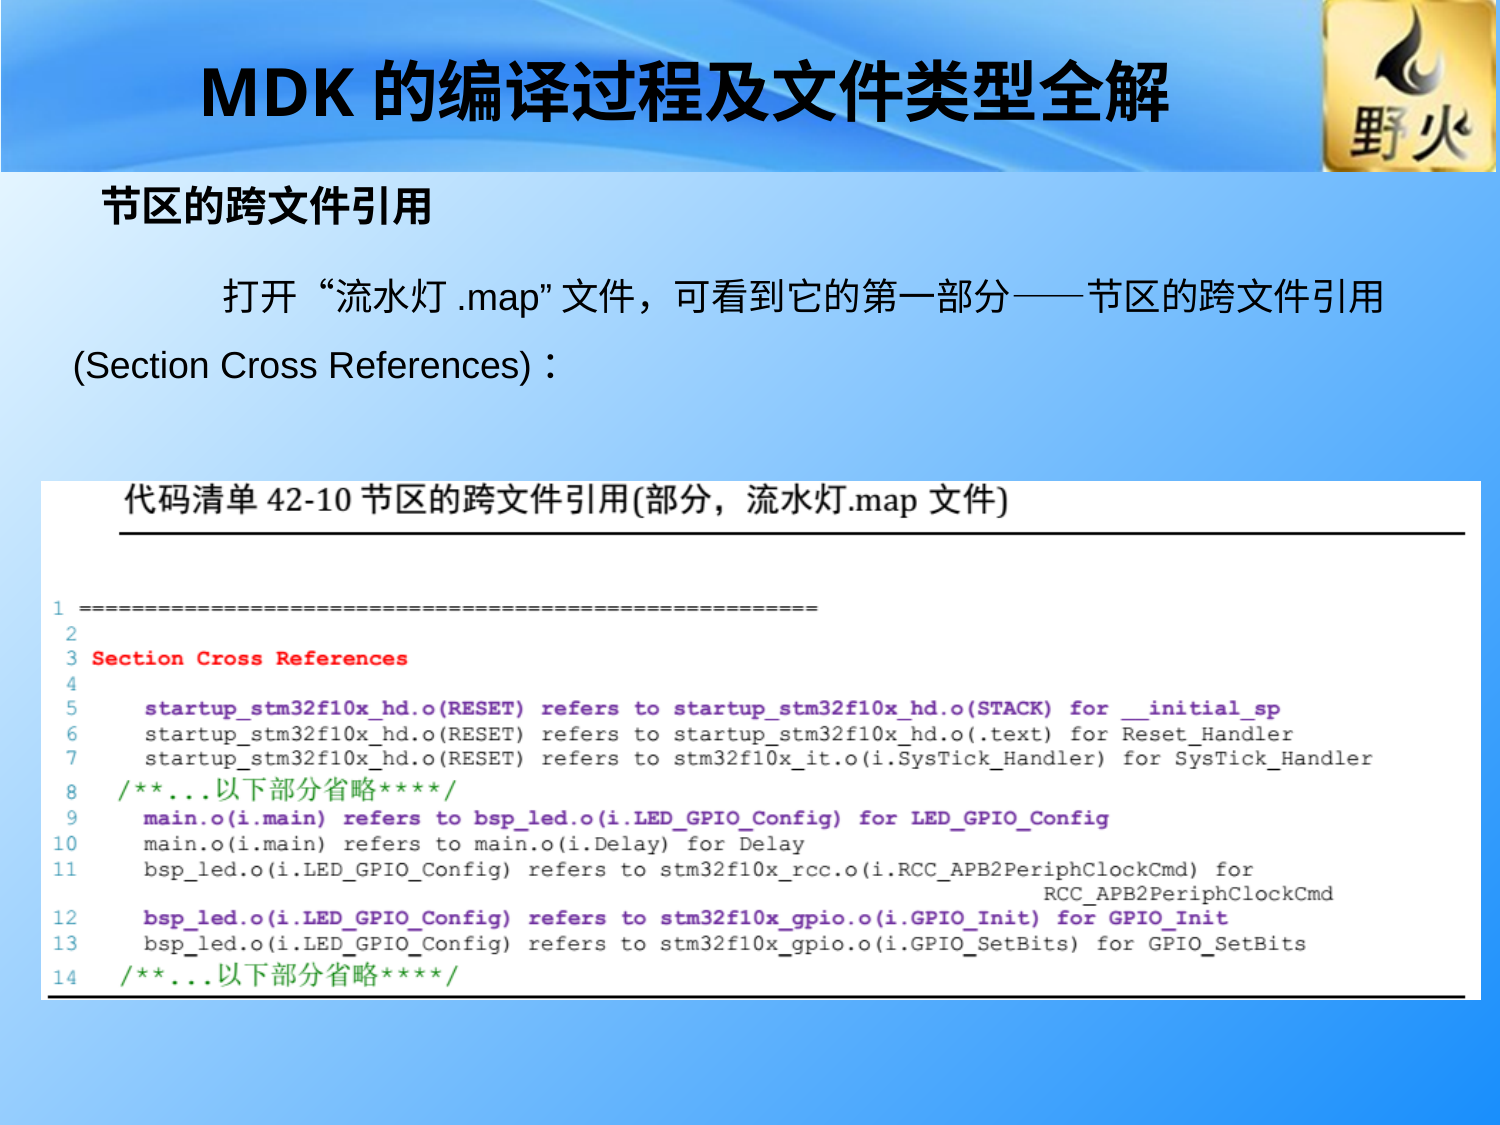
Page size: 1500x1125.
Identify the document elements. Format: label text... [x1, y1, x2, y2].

text_box 打开“流水灯.map”文件，可看到它的第一部分——节区的跨文件引用(Section Cross References)： [57, 243, 1440, 394]
text_box 节区的跨文件引用 [85, 180, 450, 238]
picture [1, 0, 1496, 172]
picture [41, 480, 1482, 1000]
